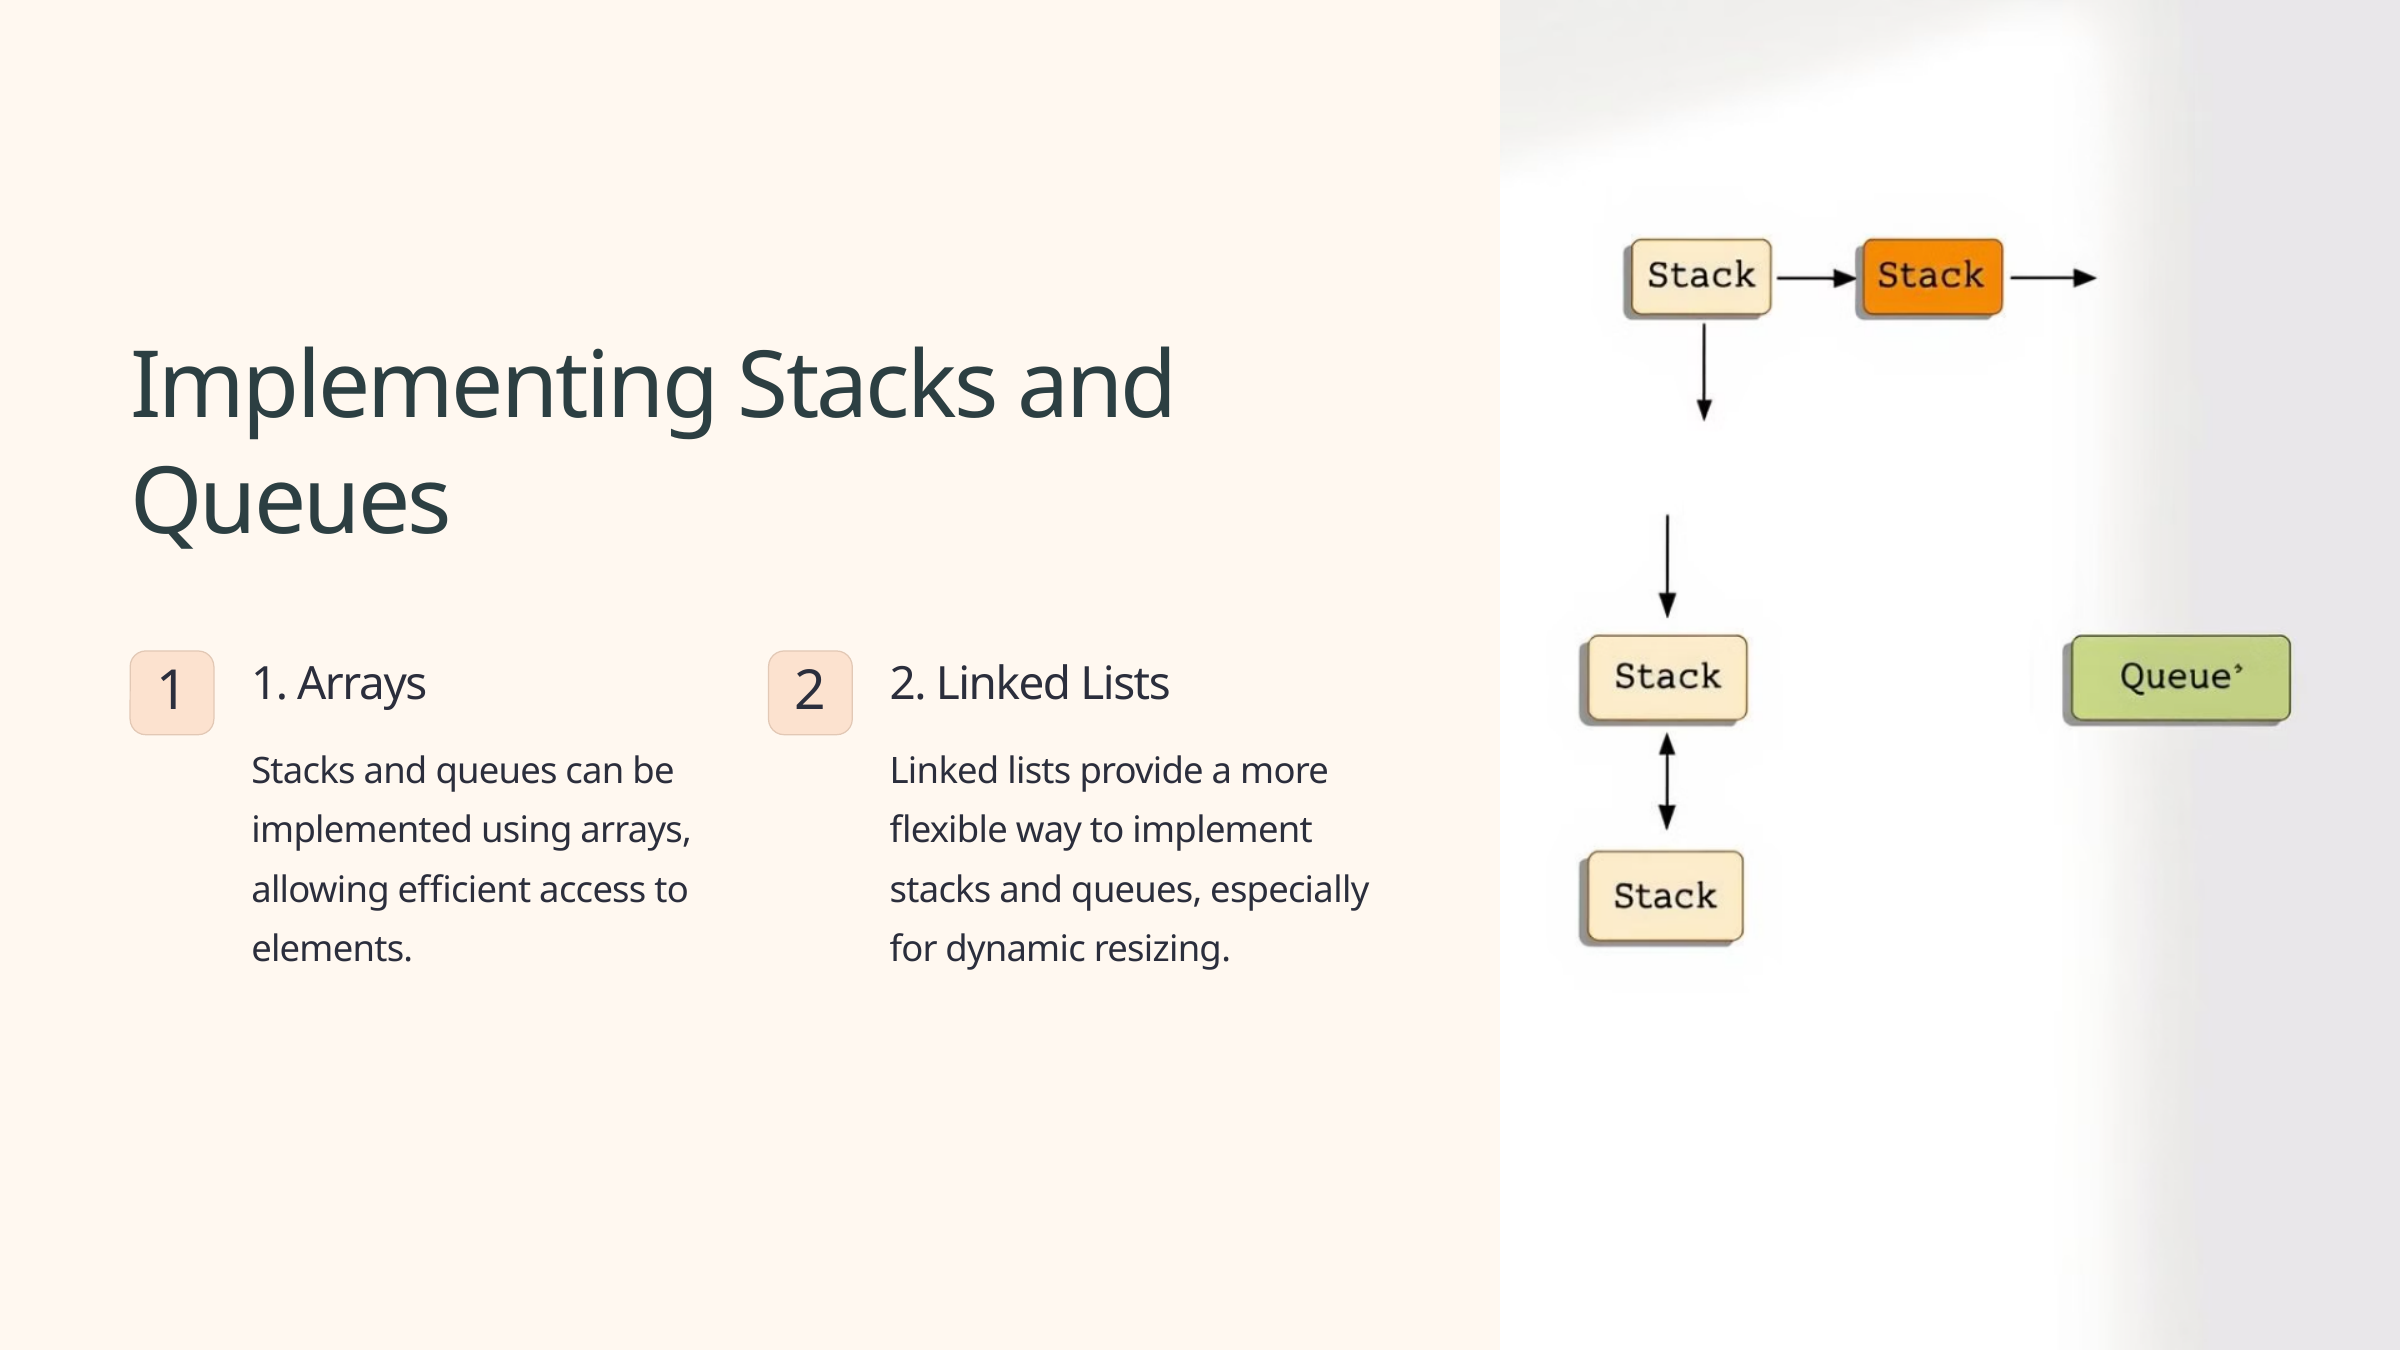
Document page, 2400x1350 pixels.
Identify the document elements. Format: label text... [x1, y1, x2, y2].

text_box [768, 650, 853, 735]
text_box 1 [161, 664, 183, 721]
text_box 2 [795, 664, 825, 721]
text_box 1. Arrays [251, 650, 717, 710]
text_box Stacks and queues can be implemented using arrays, allowing efficient access to elements. [251, 731, 732, 970]
text_box Linked lists provide a more flexible way to implement stacks and queues, especially for dynamic resizing. [889, 731, 1370, 1029]
picture [1499, 0, 2400, 1350]
text_box [130, 650, 214, 735]
text_box Implementing Stacks and Queues [130, 320, 1370, 554]
text_box 2. Linked Lists [889, 650, 1355, 710]
